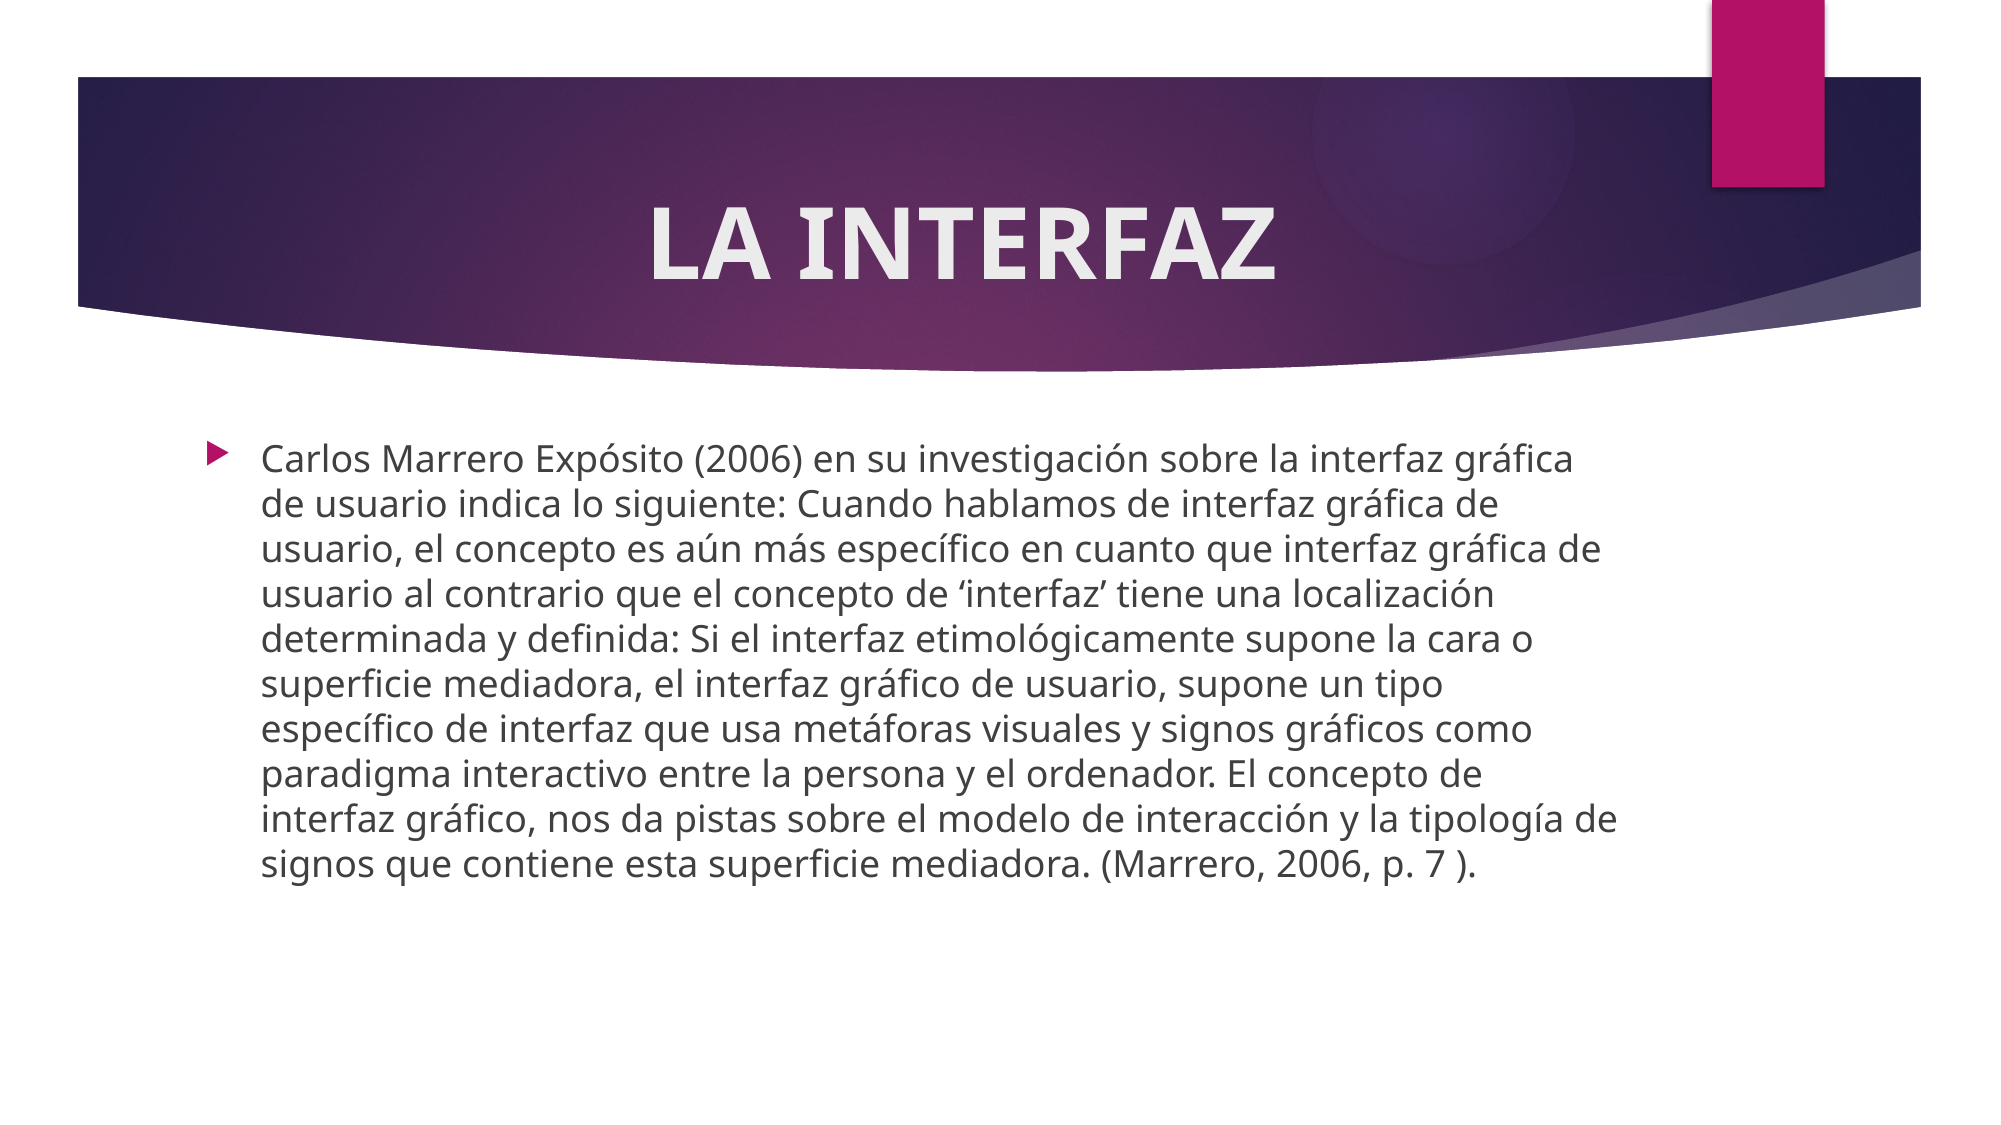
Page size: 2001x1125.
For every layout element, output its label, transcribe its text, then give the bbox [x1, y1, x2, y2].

text_box LA INTERFAZ [237, 65, 1686, 505]
list Carlos Marrero Expósito (2006) en su investigación sobre la interfaz gráfica de usuario indica lo siguiente: Cuando hablamos de interfaz gráfica de usuario, el concepto es aún más específico en cuanto que interfaz gráfica de usuario al contrario que el concepto de ‘interfaz’ tiene una localización determinada y definida: Si el interfaz etimológicamente supone la cara o superficie mediadora, el interfaz gráfico de usuario, supone un tipo específico de interfaz que usa metáforas visuales y signos gráficos como paradigma interactivo entre la persona y el ordenador. El concepto de interfaz gráfico, nos da pistas sobre el modelo de interacción y la tipología de signos que contiene esta superficie mediadora. (Marrero, 2006, p. 7 ). [189, 427, 1638, 988]
